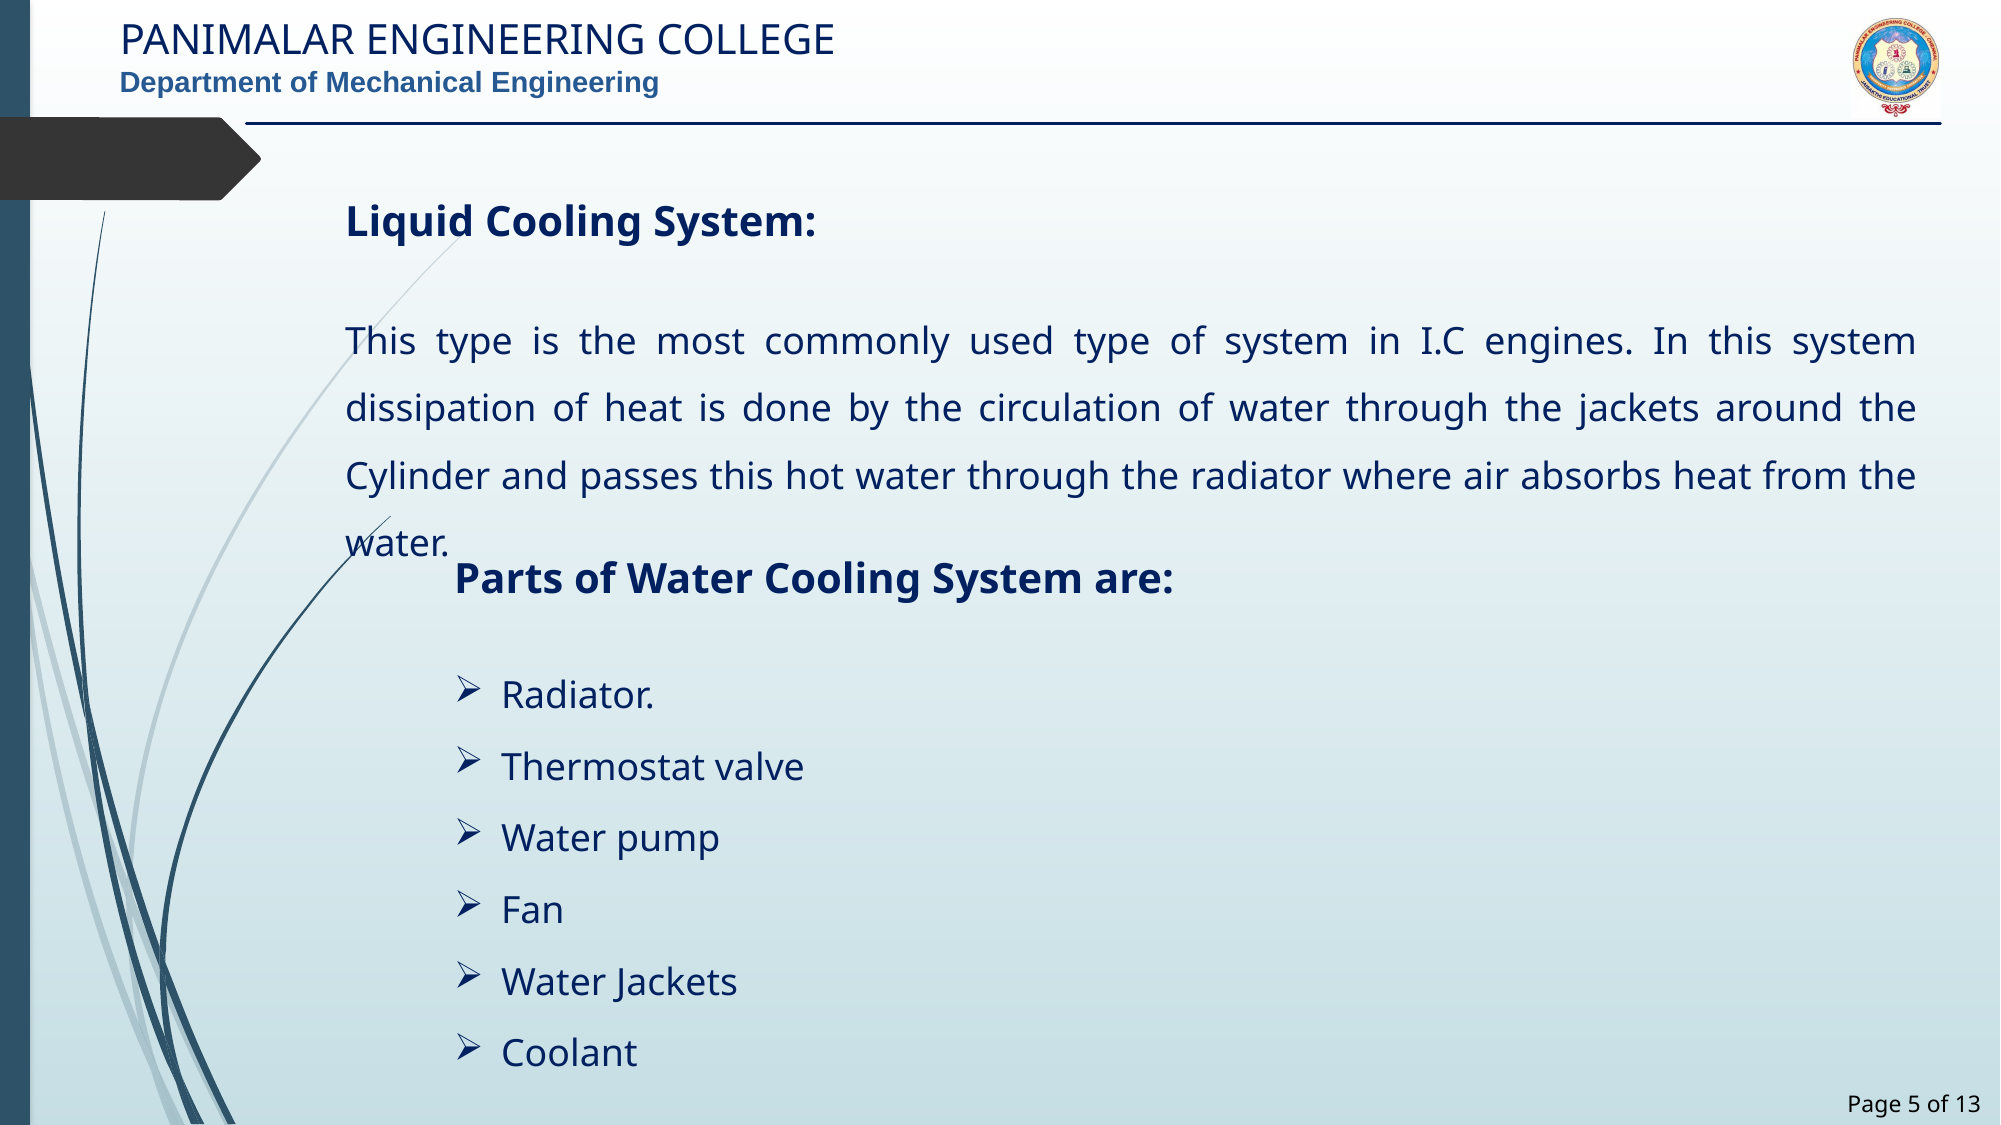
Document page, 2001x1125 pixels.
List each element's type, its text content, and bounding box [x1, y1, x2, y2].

text_box PANIMALAR ENGINEERING COLLEGE Department of Mechanical Engineering [104, 5, 851, 141]
text_box Parts of Water Cooling System are: Radiator. Thermostat valve Water pump Fan Water Jackets Coolant [439, 543, 1440, 1082]
text_box Liquid Cooling System: This type is the most commonly used type of system in I.C engines. In this system dissipation of heat is done by the circulation of water through the jackets around the Cylinder and passes this hot water through the radiator where air absorbs heat from the water. [330, 187, 1934, 572]
picture [1851, 16, 1941, 119]
text_box Page 5 of 13 [1832, 1082, 1997, 1125]
